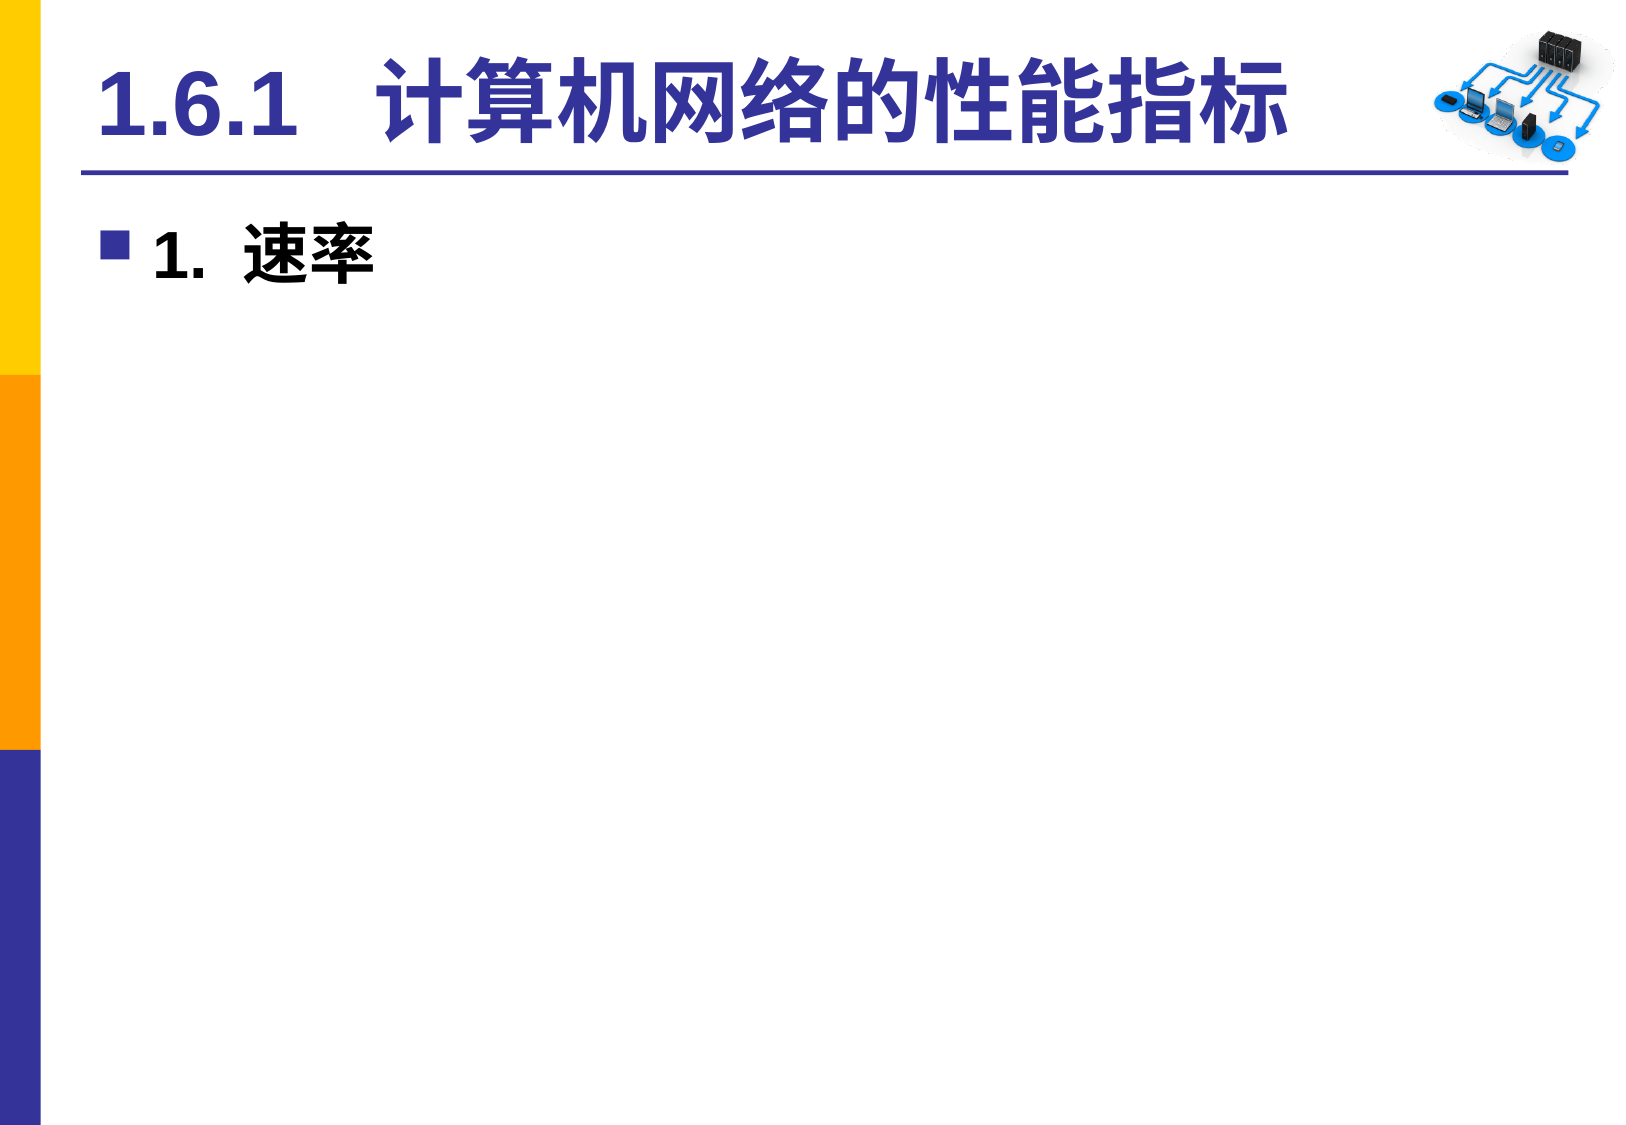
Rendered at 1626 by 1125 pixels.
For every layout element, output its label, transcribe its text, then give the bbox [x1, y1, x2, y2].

picture [1431, 30, 1616, 165]
title 1.6.1 计算机网络的性能指标 [81, 30, 1569, 161]
list 1. 速率 [81, 196, 1569, 1006]
